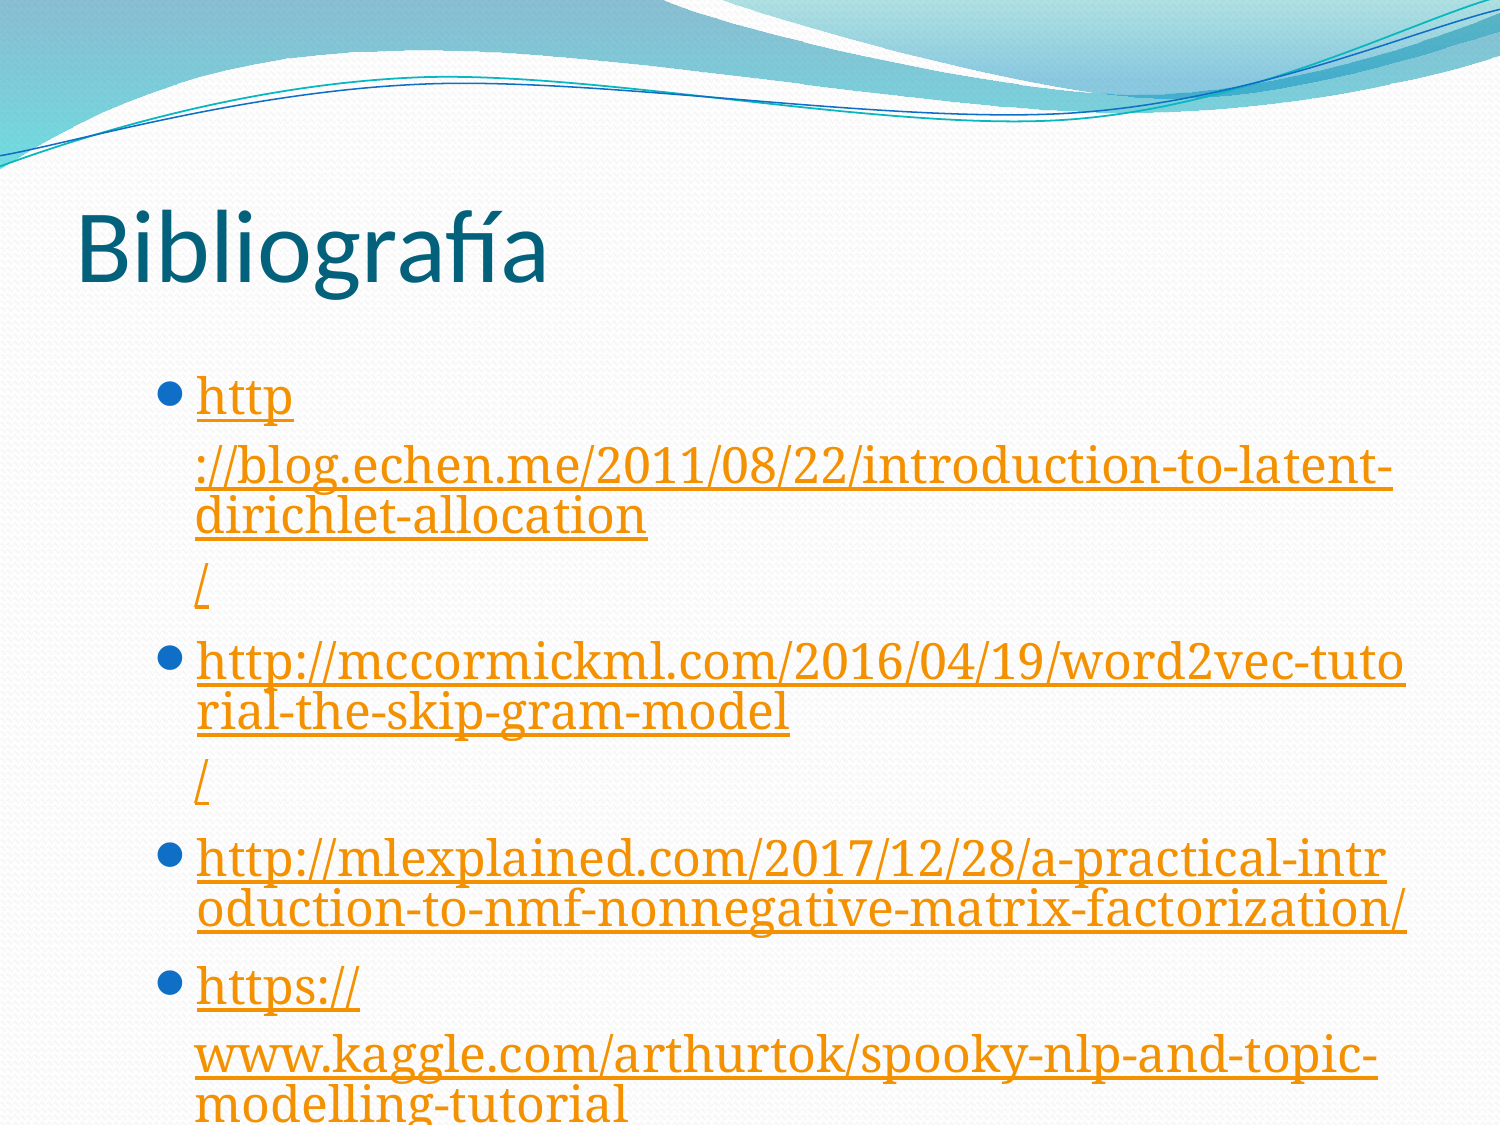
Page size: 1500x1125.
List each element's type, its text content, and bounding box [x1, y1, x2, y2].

list http://blog.echen.me/2011/08/22/introduction-to-latent-dirichlet-allocation/ http://mccormickml.com/2016/04/19/word2vec-tutorial-the-skip-gram-model/ http://mlexplained.com/2017/12/28/a-practical-introduction-to-nmf-nonnegative-matrix-factorization/ https://www.kaggle.com/arthurtok/spooky-nlp-and-topic-modelling-tutorial https://www.kaggle.com/abhishek/approaching-almost-any-nlp-problem-on-kaggle https://www.radimrehurek.com/gensim/ [75, 287, 1425, 1125]
title Bibliografía [75, 115, 1425, 287]
